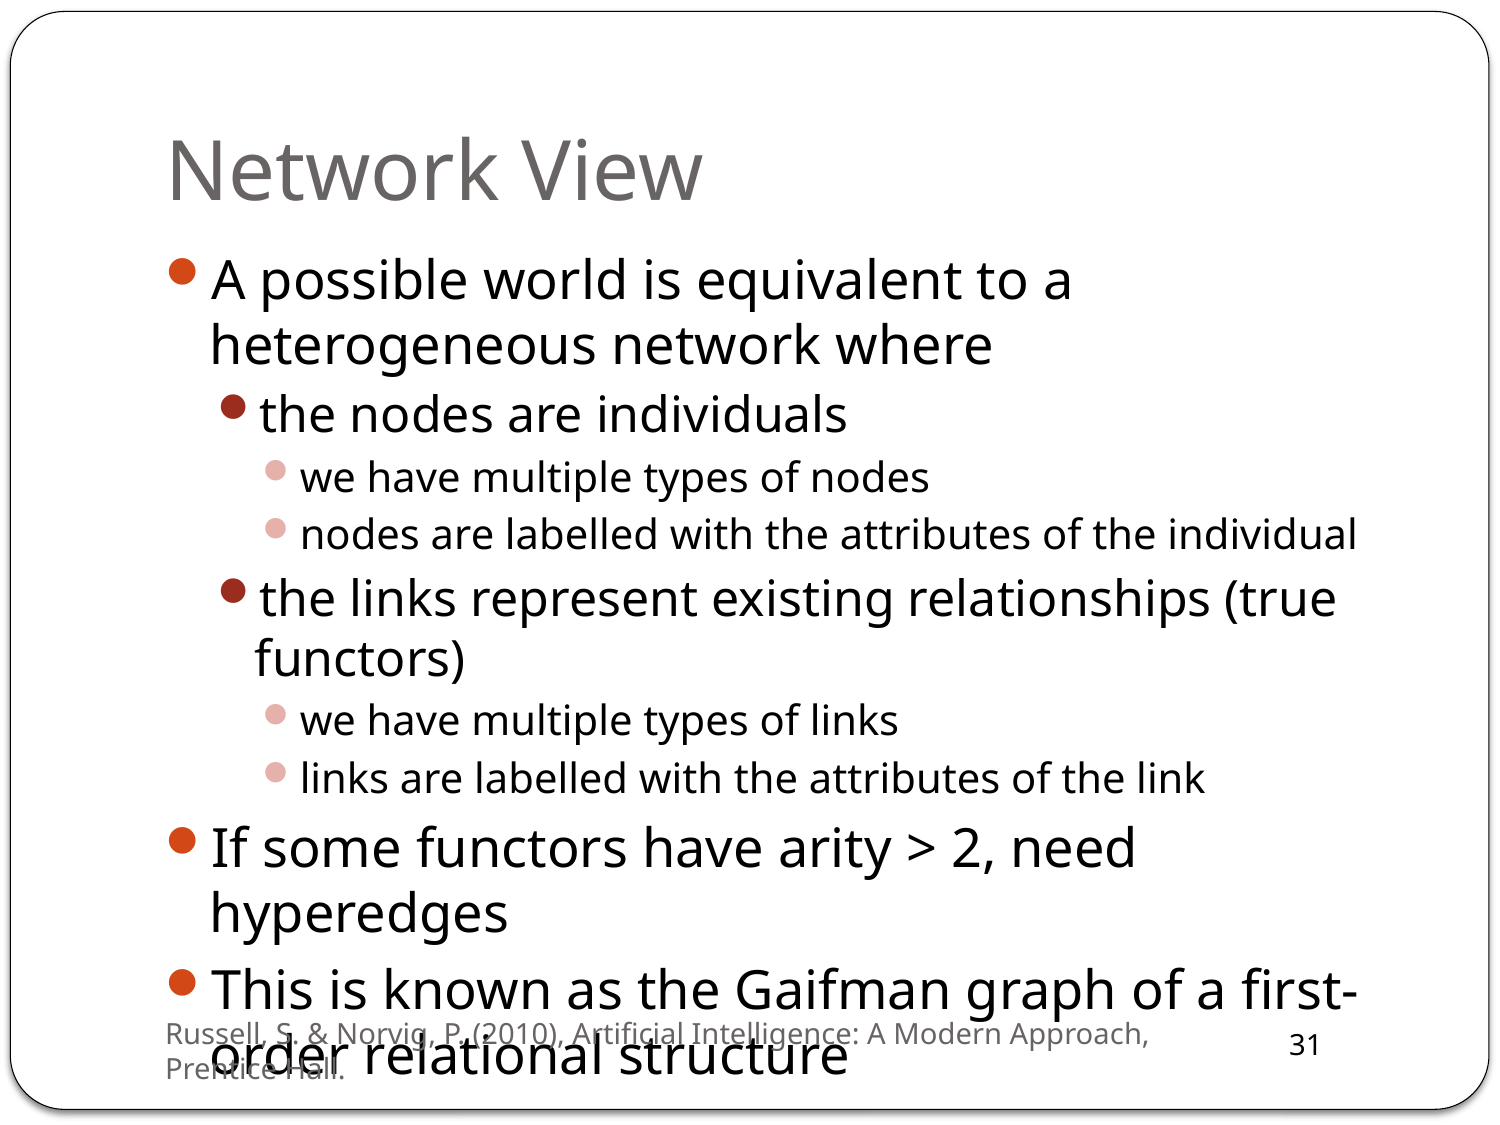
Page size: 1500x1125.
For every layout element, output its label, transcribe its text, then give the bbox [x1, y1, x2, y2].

title Network View [150, 45, 1425, 233]
list A possible world is equivalent to a heterogeneous network where the nodes are individuals we have multiple types of nodes nodes are labelled with the attributes of the individual the links represent existing relationships (true functors) we have multiple types of links links are labelled with the attributes of the link If some functors have arity > 2, need hyperedges This is known as the Gaifman graph of a first-order relational structure [150, 237, 1425, 988]
footer Russell, S. & Norvig, P. (2010), Artificial Intelligence: A Modern Approach, Prentice Hall. [150, 1012, 1262, 1088]
